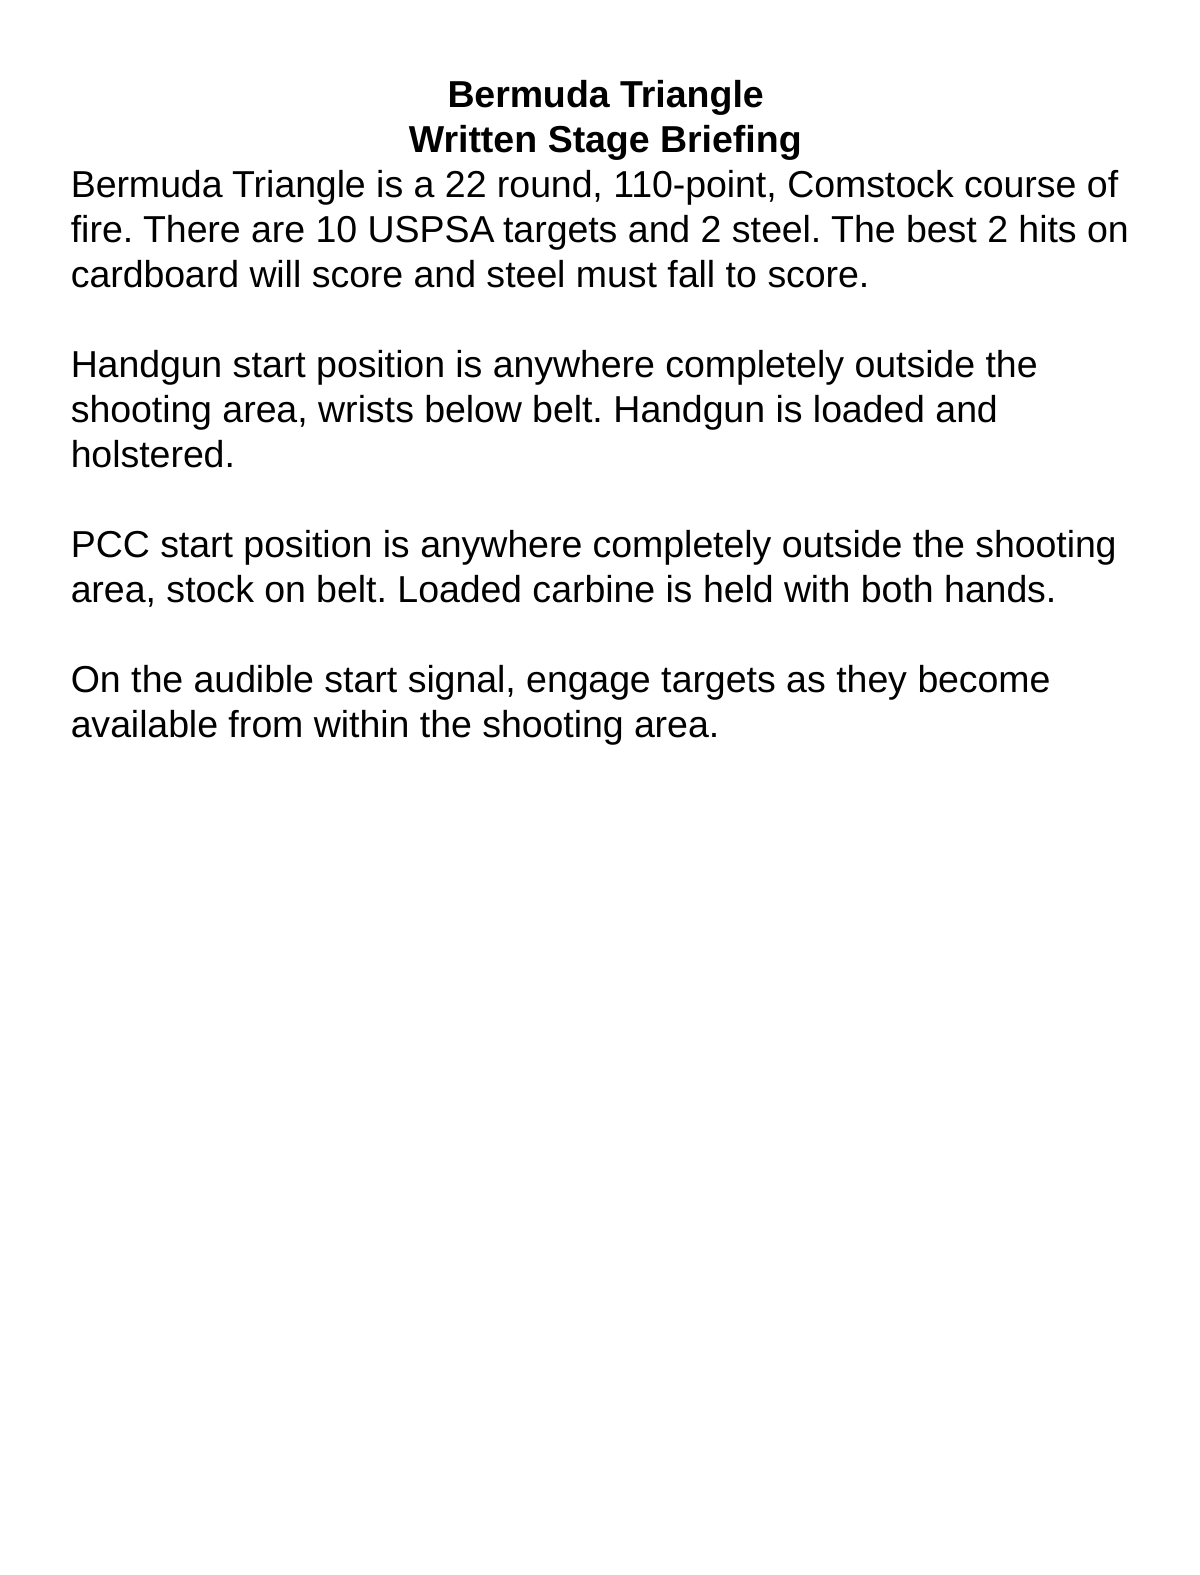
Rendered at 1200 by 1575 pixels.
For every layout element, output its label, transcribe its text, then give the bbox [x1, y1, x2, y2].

text_box Bermuda Triangle Written Stage Briefing Bermuda Triangle is a 22 round, 110-point, Comstock course of fire. There are 10 USPSA targets and 2 steel. The best 2 hits on cardboard will score and steel must fall to score. Handgun start position is anywhere completely outside the shooting area, wrists below belt. Handgun is loaded and holstered. PCC start position is anywhere completely outside the shooting area, stock on belt. Loaded carbine is held with both hands. On the audible start signal, engage targets as they become available from within the shooting area. [56, 63, 1156, 753]
